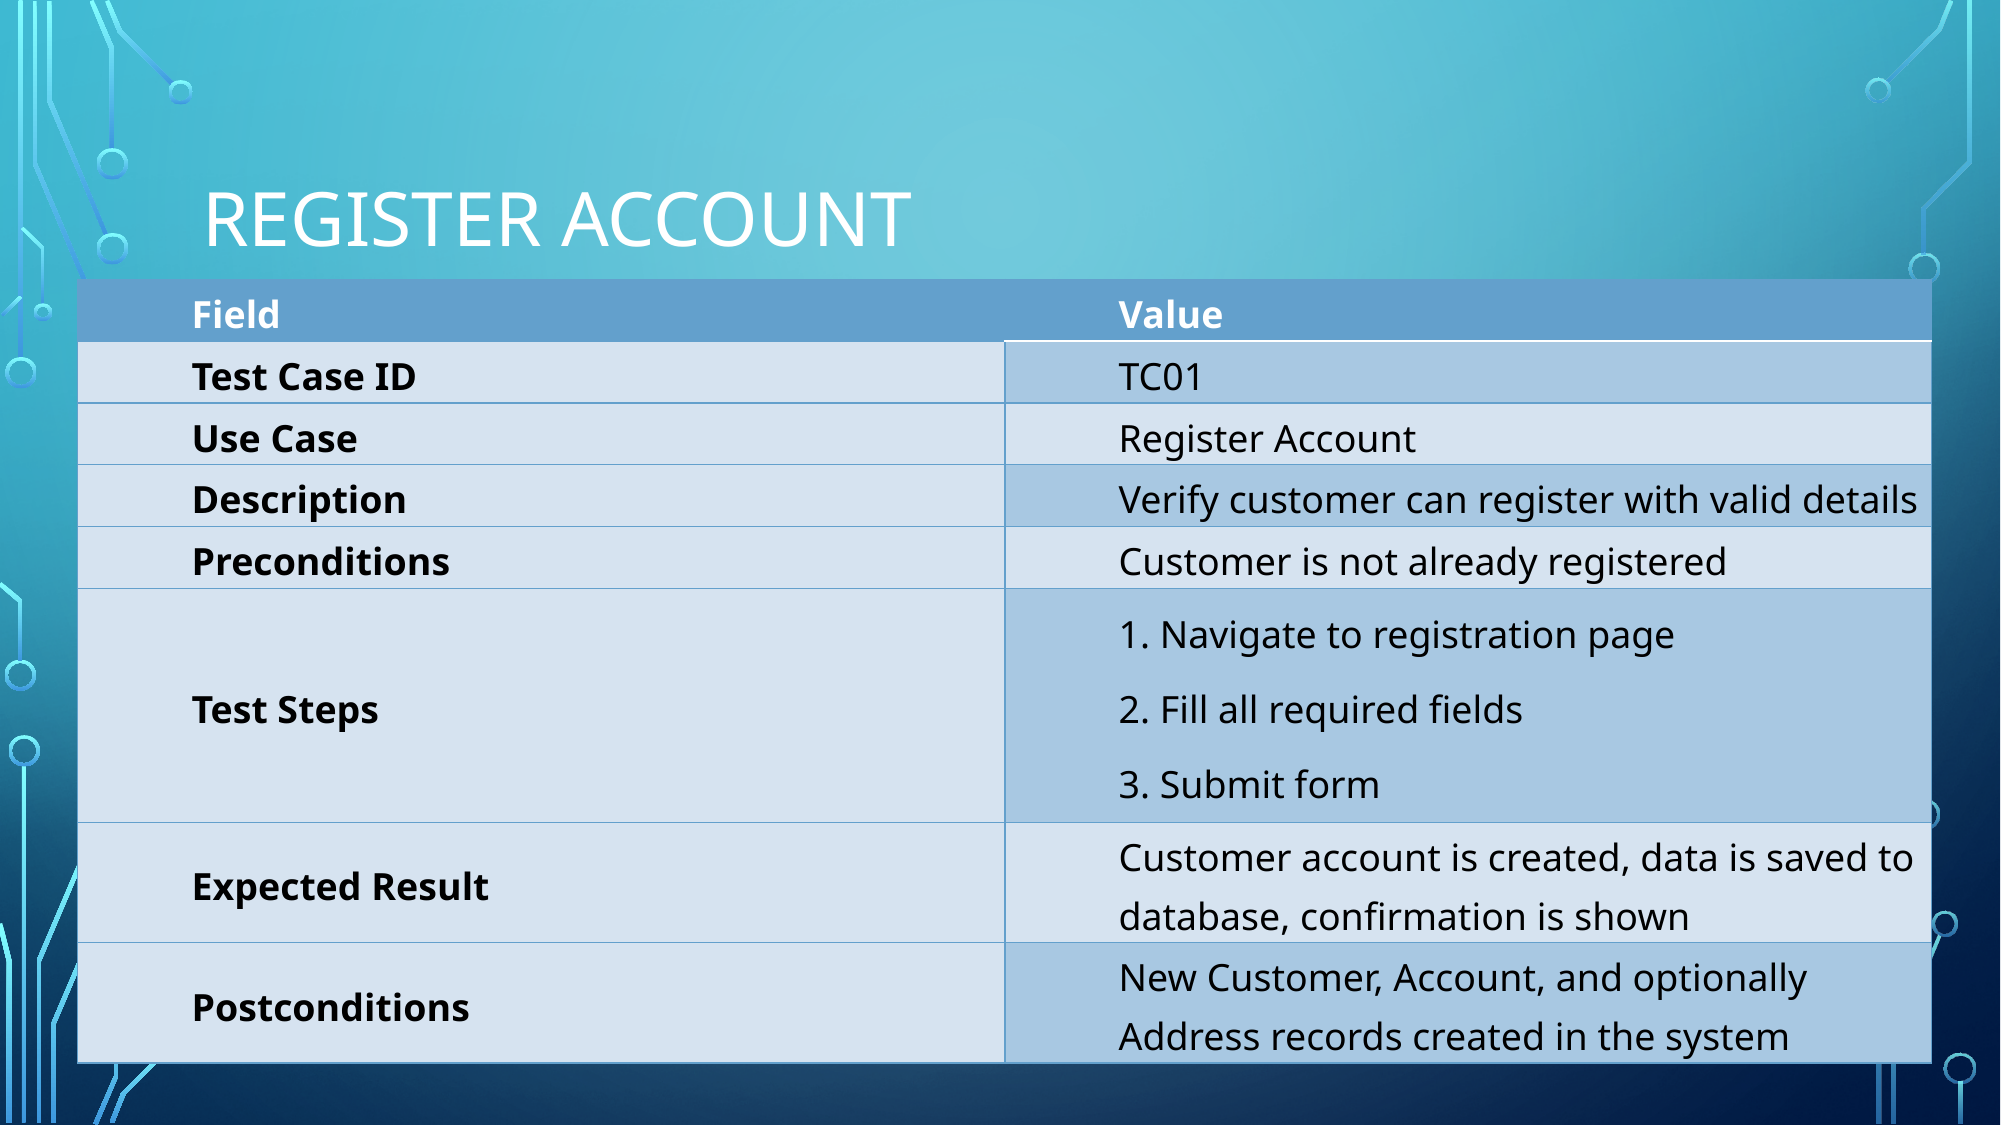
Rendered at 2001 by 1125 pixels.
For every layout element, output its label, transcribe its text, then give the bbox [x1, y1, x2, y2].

table_cell TC01 [1006, 342, 1931, 402]
table_header Field [78, 280, 1004, 340]
table_cell Postconditions [78, 943, 1004, 1062]
table_header Value [1006, 280, 1931, 340]
table_cell Customer is not already registered [1006, 527, 1931, 588]
table_cell Customer account is created, data is saved to database, confirmation is shown [1006, 823, 1931, 942]
table_cell Test Steps [78, 589, 1004, 822]
title Register account [187, 101, 1813, 279]
table_cell 1. Navigate to registration page 2. Fill all required fields 3. Submit form [1006, 589, 1931, 822]
table_cell Use Case [78, 404, 1004, 464]
table_cell Preconditions [78, 527, 1004, 588]
table_cell Register Account [1006, 404, 1931, 464]
table_cell Expected Result [78, 823, 1004, 942]
table_cell New Customer, Account, and optionally Address records created in the system [1006, 943, 1931, 1062]
table_cell Description [78, 465, 1004, 526]
table_cell Test Case ID [78, 342, 1004, 402]
table_cell Verify customer can register with valid details [1006, 465, 1931, 526]
